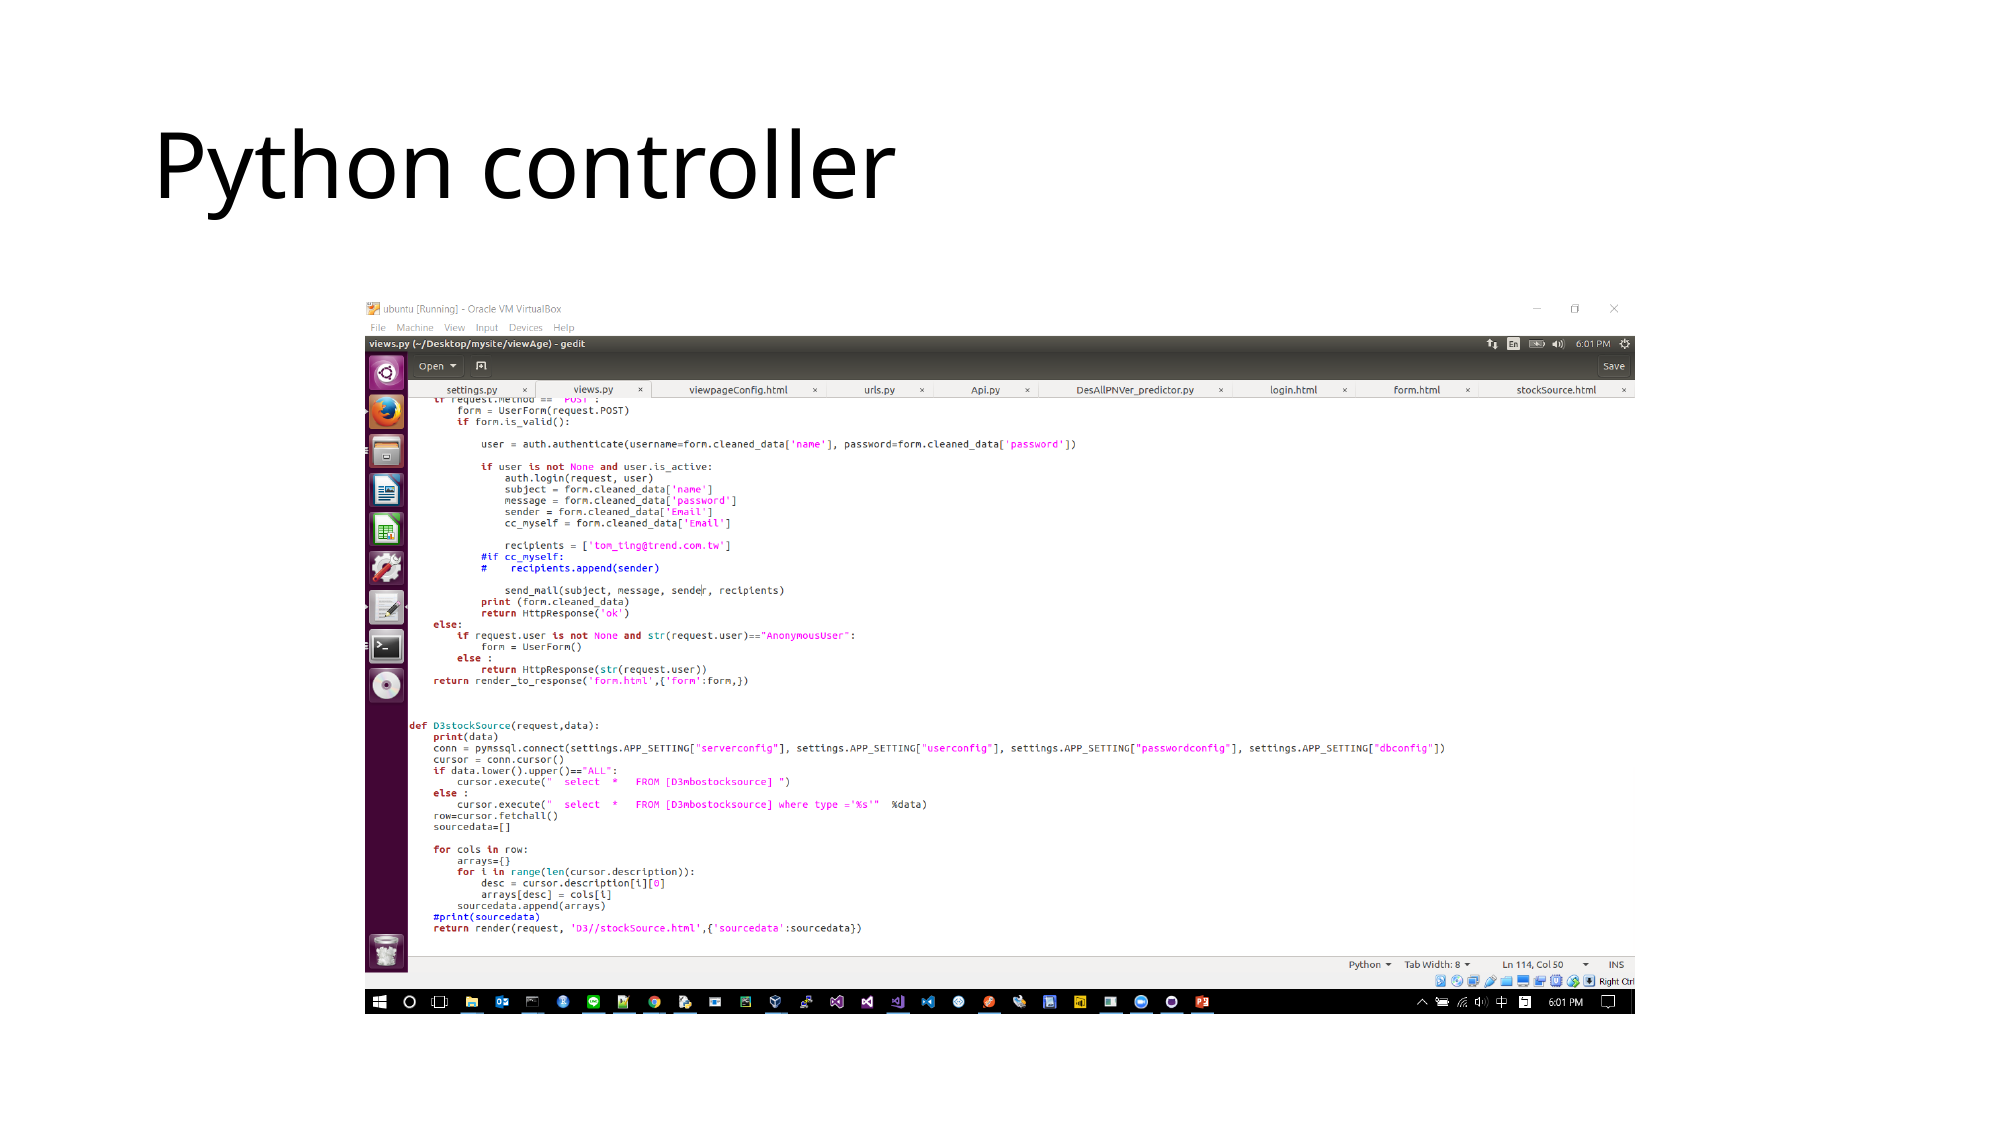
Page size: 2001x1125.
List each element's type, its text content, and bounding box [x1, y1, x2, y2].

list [365, 299, 1635, 1014]
title Python controller [137, 59, 1863, 278]
